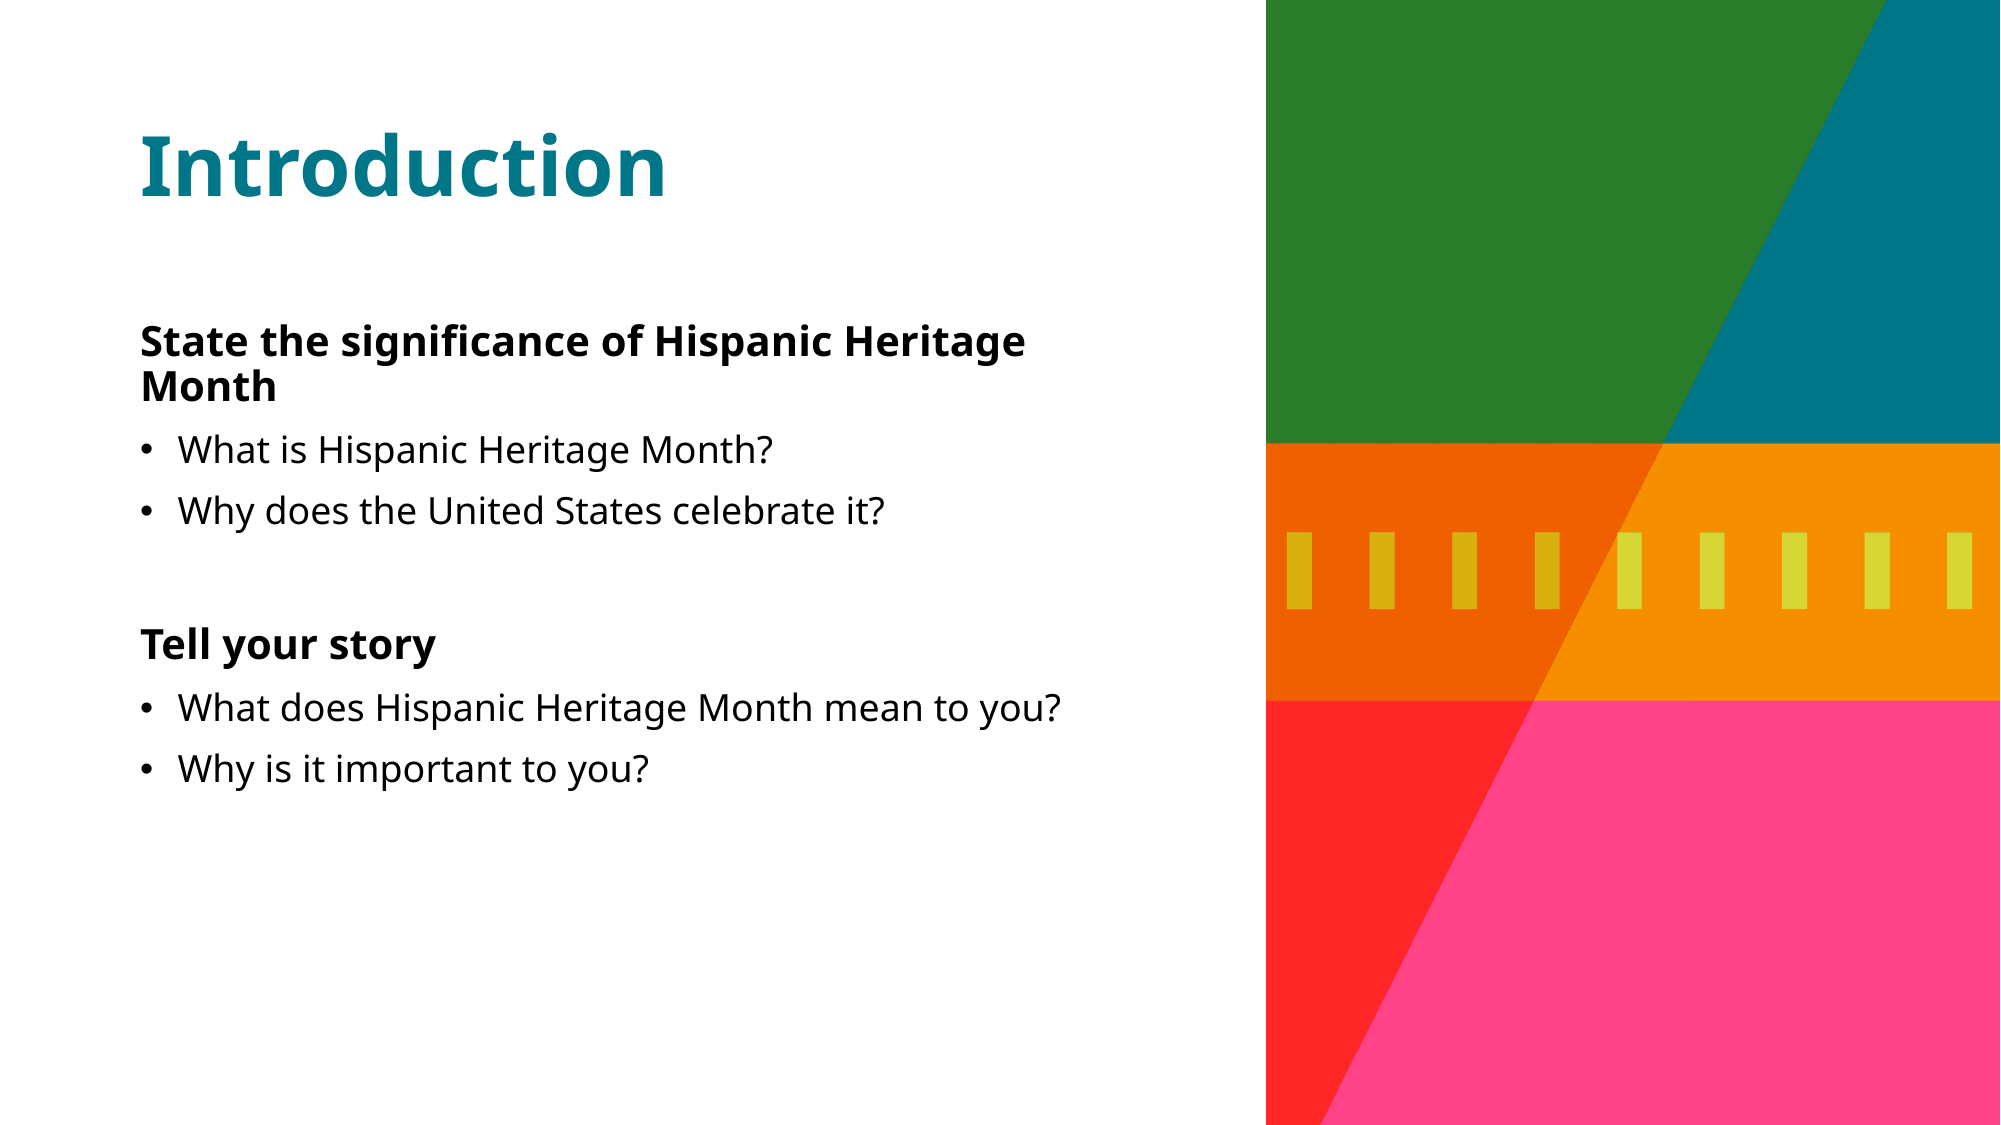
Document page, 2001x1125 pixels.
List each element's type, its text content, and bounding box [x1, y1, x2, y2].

list State the significance of Hispanic Heritage Month What is Hispanic Heritage Month? Why does the United States celebrate it? Tell your story What does Hispanic Heritage Month mean to you? Why is it important to you? [125, 312, 1188, 850]
title Introduction [125, 117, 1188, 312]
picture [1266, 0, 2000, 1125]
